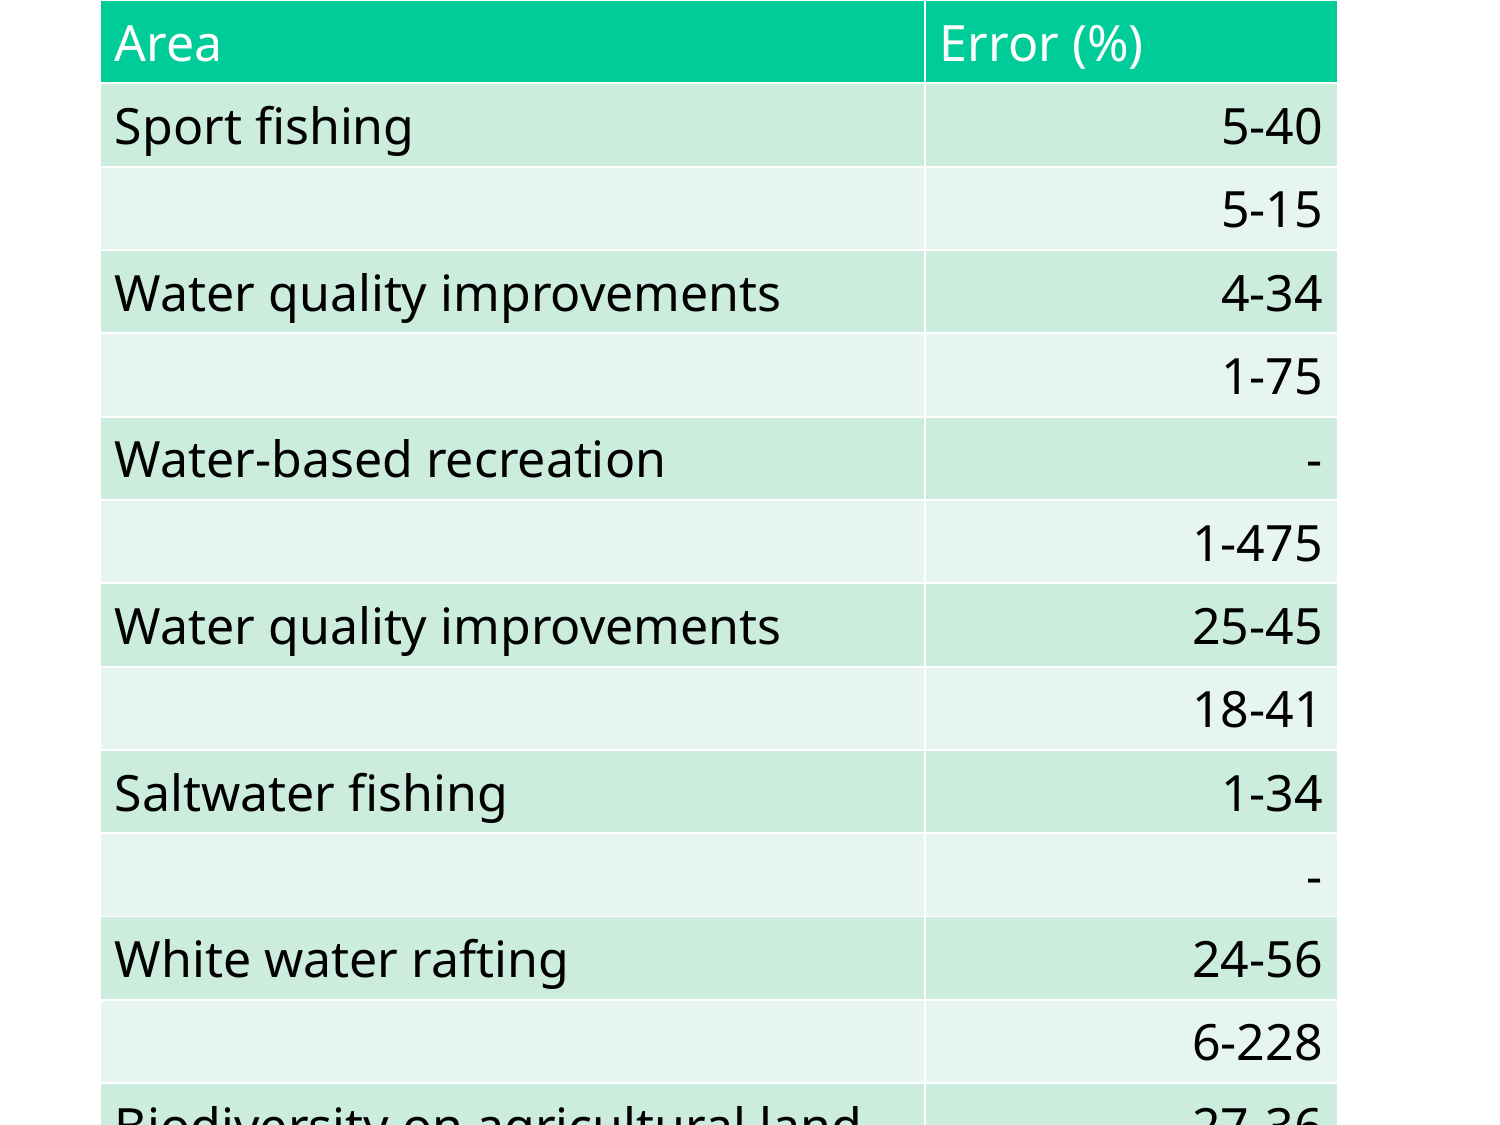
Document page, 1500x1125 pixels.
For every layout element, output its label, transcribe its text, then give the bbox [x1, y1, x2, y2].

table_cell 1-475 [926, 501, 1337, 582]
table_cell [101, 501, 924, 582]
table_cell Biodiversity on agricultural land [101, 1084, 924, 1125]
table_cell 4-34 [926, 251, 1337, 332]
table_cell 27-36 [926, 1084, 1337, 1125]
table_cell [101, 834, 924, 916]
table_cell 24-56 [926, 917, 1337, 999]
table_header Area [101, 1, 924, 82]
table_cell 5-40 [926, 84, 1337, 166]
table_cell - [926, 418, 1337, 499]
table_cell Water quality improvements [101, 584, 924, 666]
table_cell 1-34 [926, 751, 1337, 832]
table_cell Water-based recreation [101, 418, 924, 499]
table_header Error (%) [926, 1, 1337, 82]
table_cell White water rafting [101, 917, 924, 999]
table_cell Water quality improvements [101, 251, 924, 332]
table_cell [101, 334, 924, 416]
table_cell [101, 1001, 924, 1082]
table_cell Saltwater fishing [101, 751, 924, 832]
table_cell 18-41 [926, 668, 1337, 749]
table_cell 5-15 [926, 168, 1337, 249]
table_cell [101, 168, 924, 249]
table_cell 6-228 [926, 1001, 1337, 1082]
table_cell 25-45 [926, 584, 1337, 666]
table_cell Sport fishing [101, 84, 924, 166]
table_cell - [926, 834, 1337, 916]
table_cell [101, 668, 924, 749]
table_cell 1-75 [926, 334, 1337, 416]
